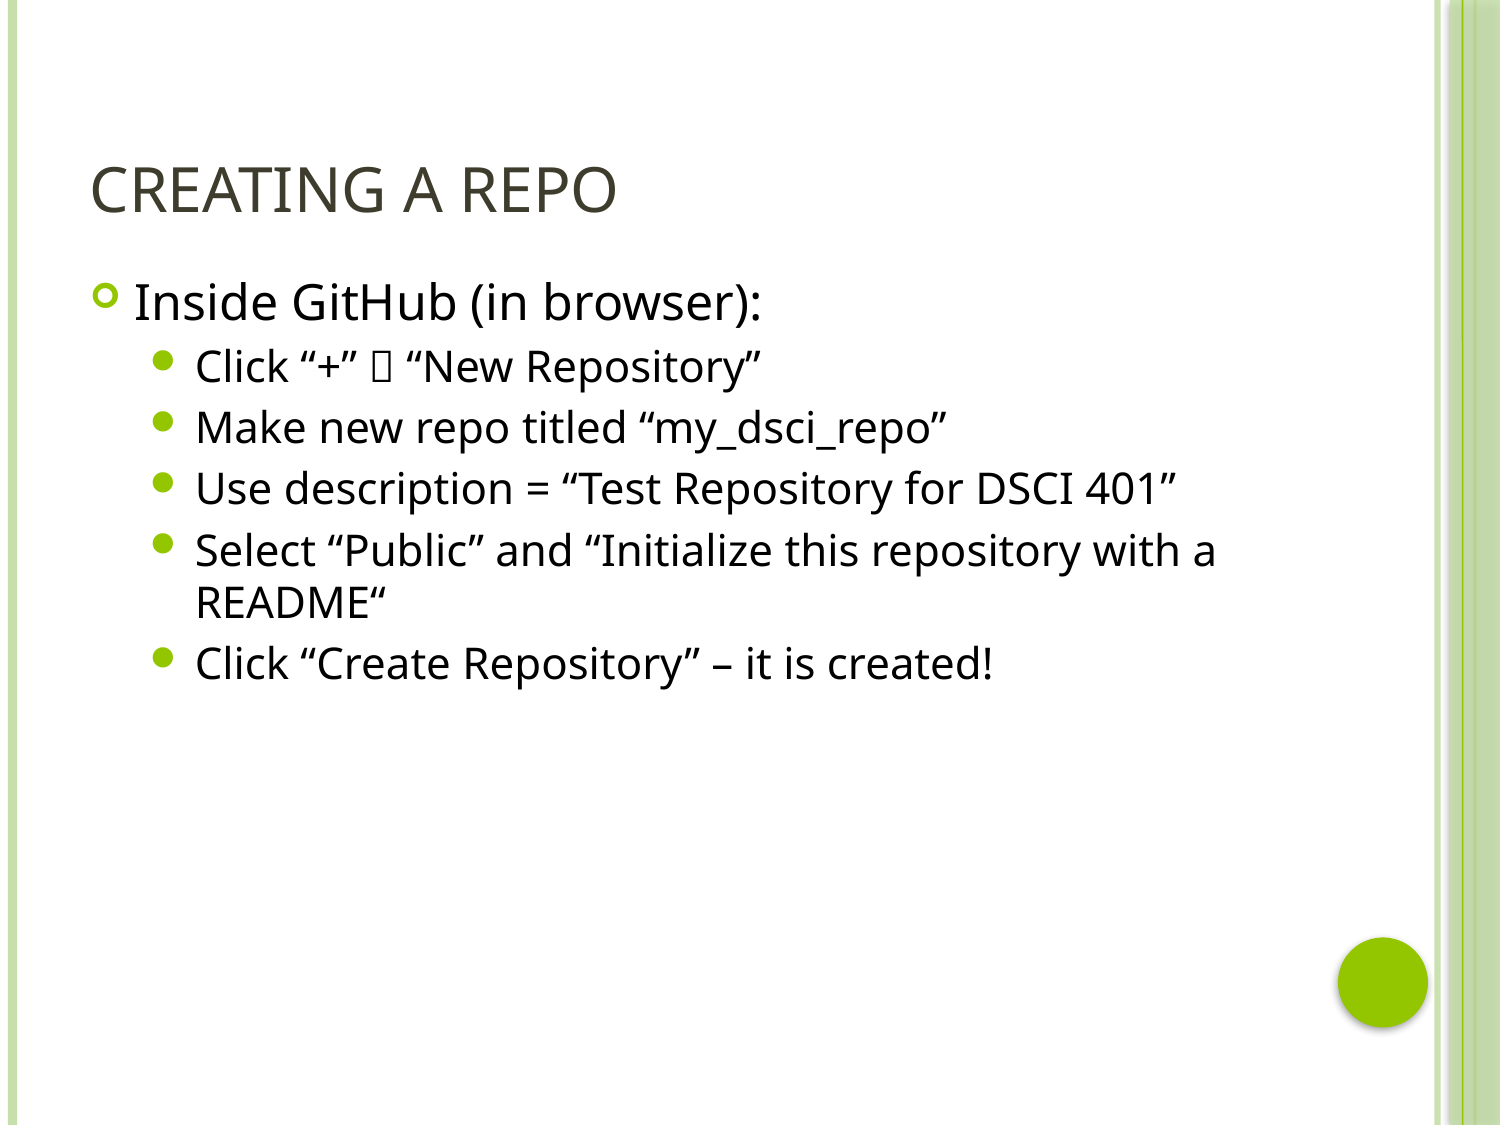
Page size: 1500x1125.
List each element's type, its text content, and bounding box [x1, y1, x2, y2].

list Inside GitHub (in browser): Click “+”  “New Repository” Make new repo titled “my_dsci_repo” Use description = “Test Repository for DSCI 401” Select “Public” and “Initialize this repository with a README“ Click “Create Repository” – it is created! [75, 262, 1300, 1062]
title Creating a Repo [75, 45, 1300, 233]
